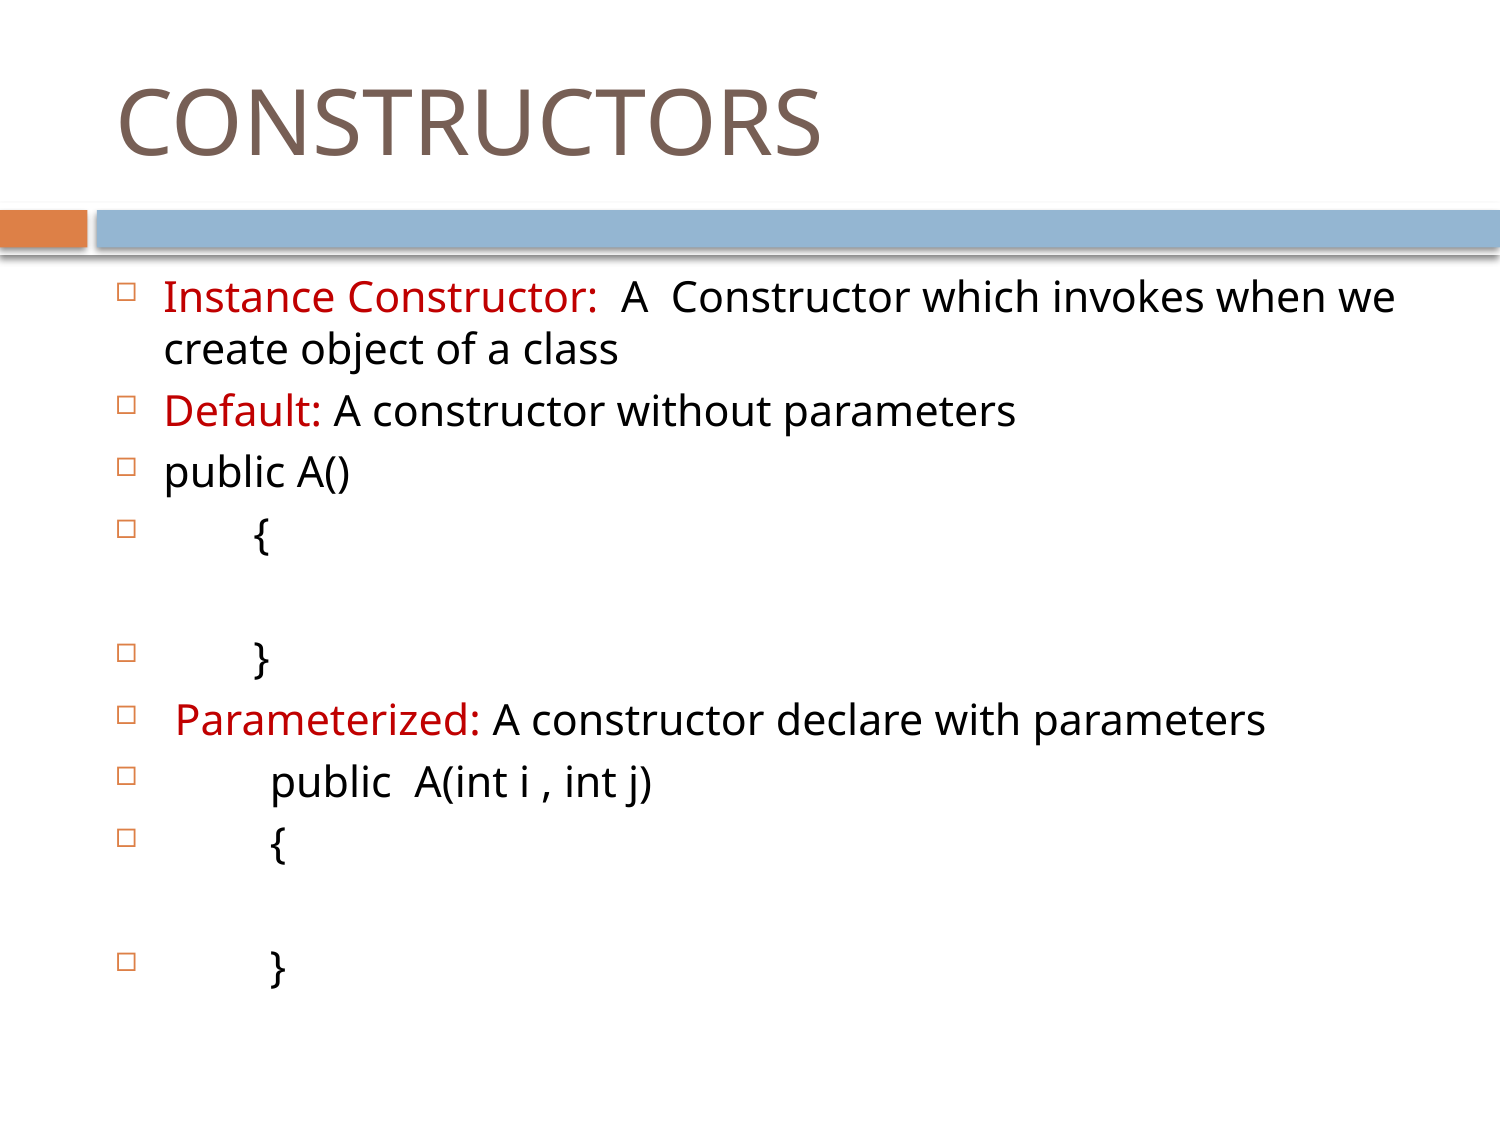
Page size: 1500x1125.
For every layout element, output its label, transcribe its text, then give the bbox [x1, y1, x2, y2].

list Instance Constructor: A Constructor which invokes when we create object of a class Default: A constructor without parameters public A() { } Parameterized: A constructor declare with parameters public A(int i , int j) { } [100, 262, 1438, 1000]
title CONSTRUCTORS [100, 37, 1438, 200]
